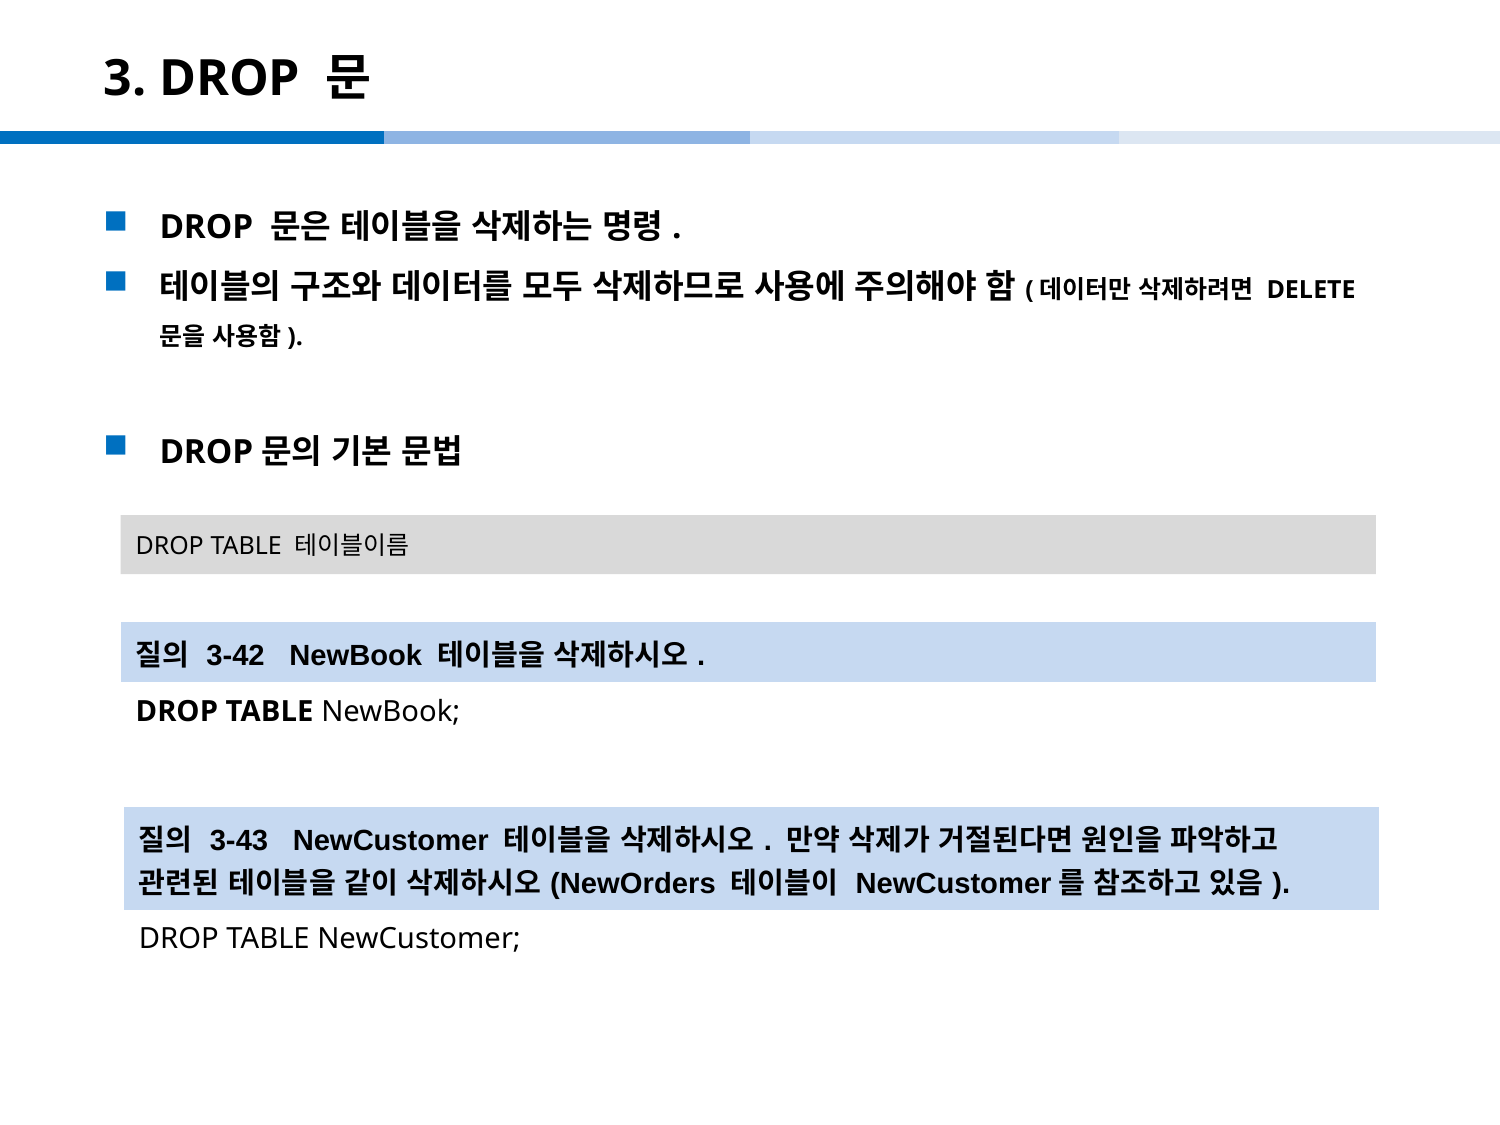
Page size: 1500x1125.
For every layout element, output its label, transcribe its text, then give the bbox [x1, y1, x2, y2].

table_cell DROP TABLE NewCustomer; [124, 910, 1379, 971]
table_cell DROP TABLE NewBook; [121, 682, 1376, 743]
text_box DROP TABLE 테이블이름 [120, 515, 1376, 575]
title 3. DROP 문 [88, 30, 1330, 121]
table_header 질의 3-43 NewCustomer 테이블을 삭제하시오. 만약 삭제가 거절된다면 원인을 파악하고 관련된 테이블을 같이 삭제하시오(NewOrders 테이블이 NewCustomer를 참조하고 있음). [124, 807, 1379, 910]
table_header 질의 3-42 NewBook 테이블을 삭제하시오. [121, 622, 1376, 682]
list DROP 문은 테이블을 삭제하는 명령. 테이블의 구조와 데이터를 모두 삭제하므로 사용에 주의해야 함(데이터만 삭제하려면 DELETE 문을 사용함). DROP문의 기본 문법 [88, 178, 1412, 1076]
